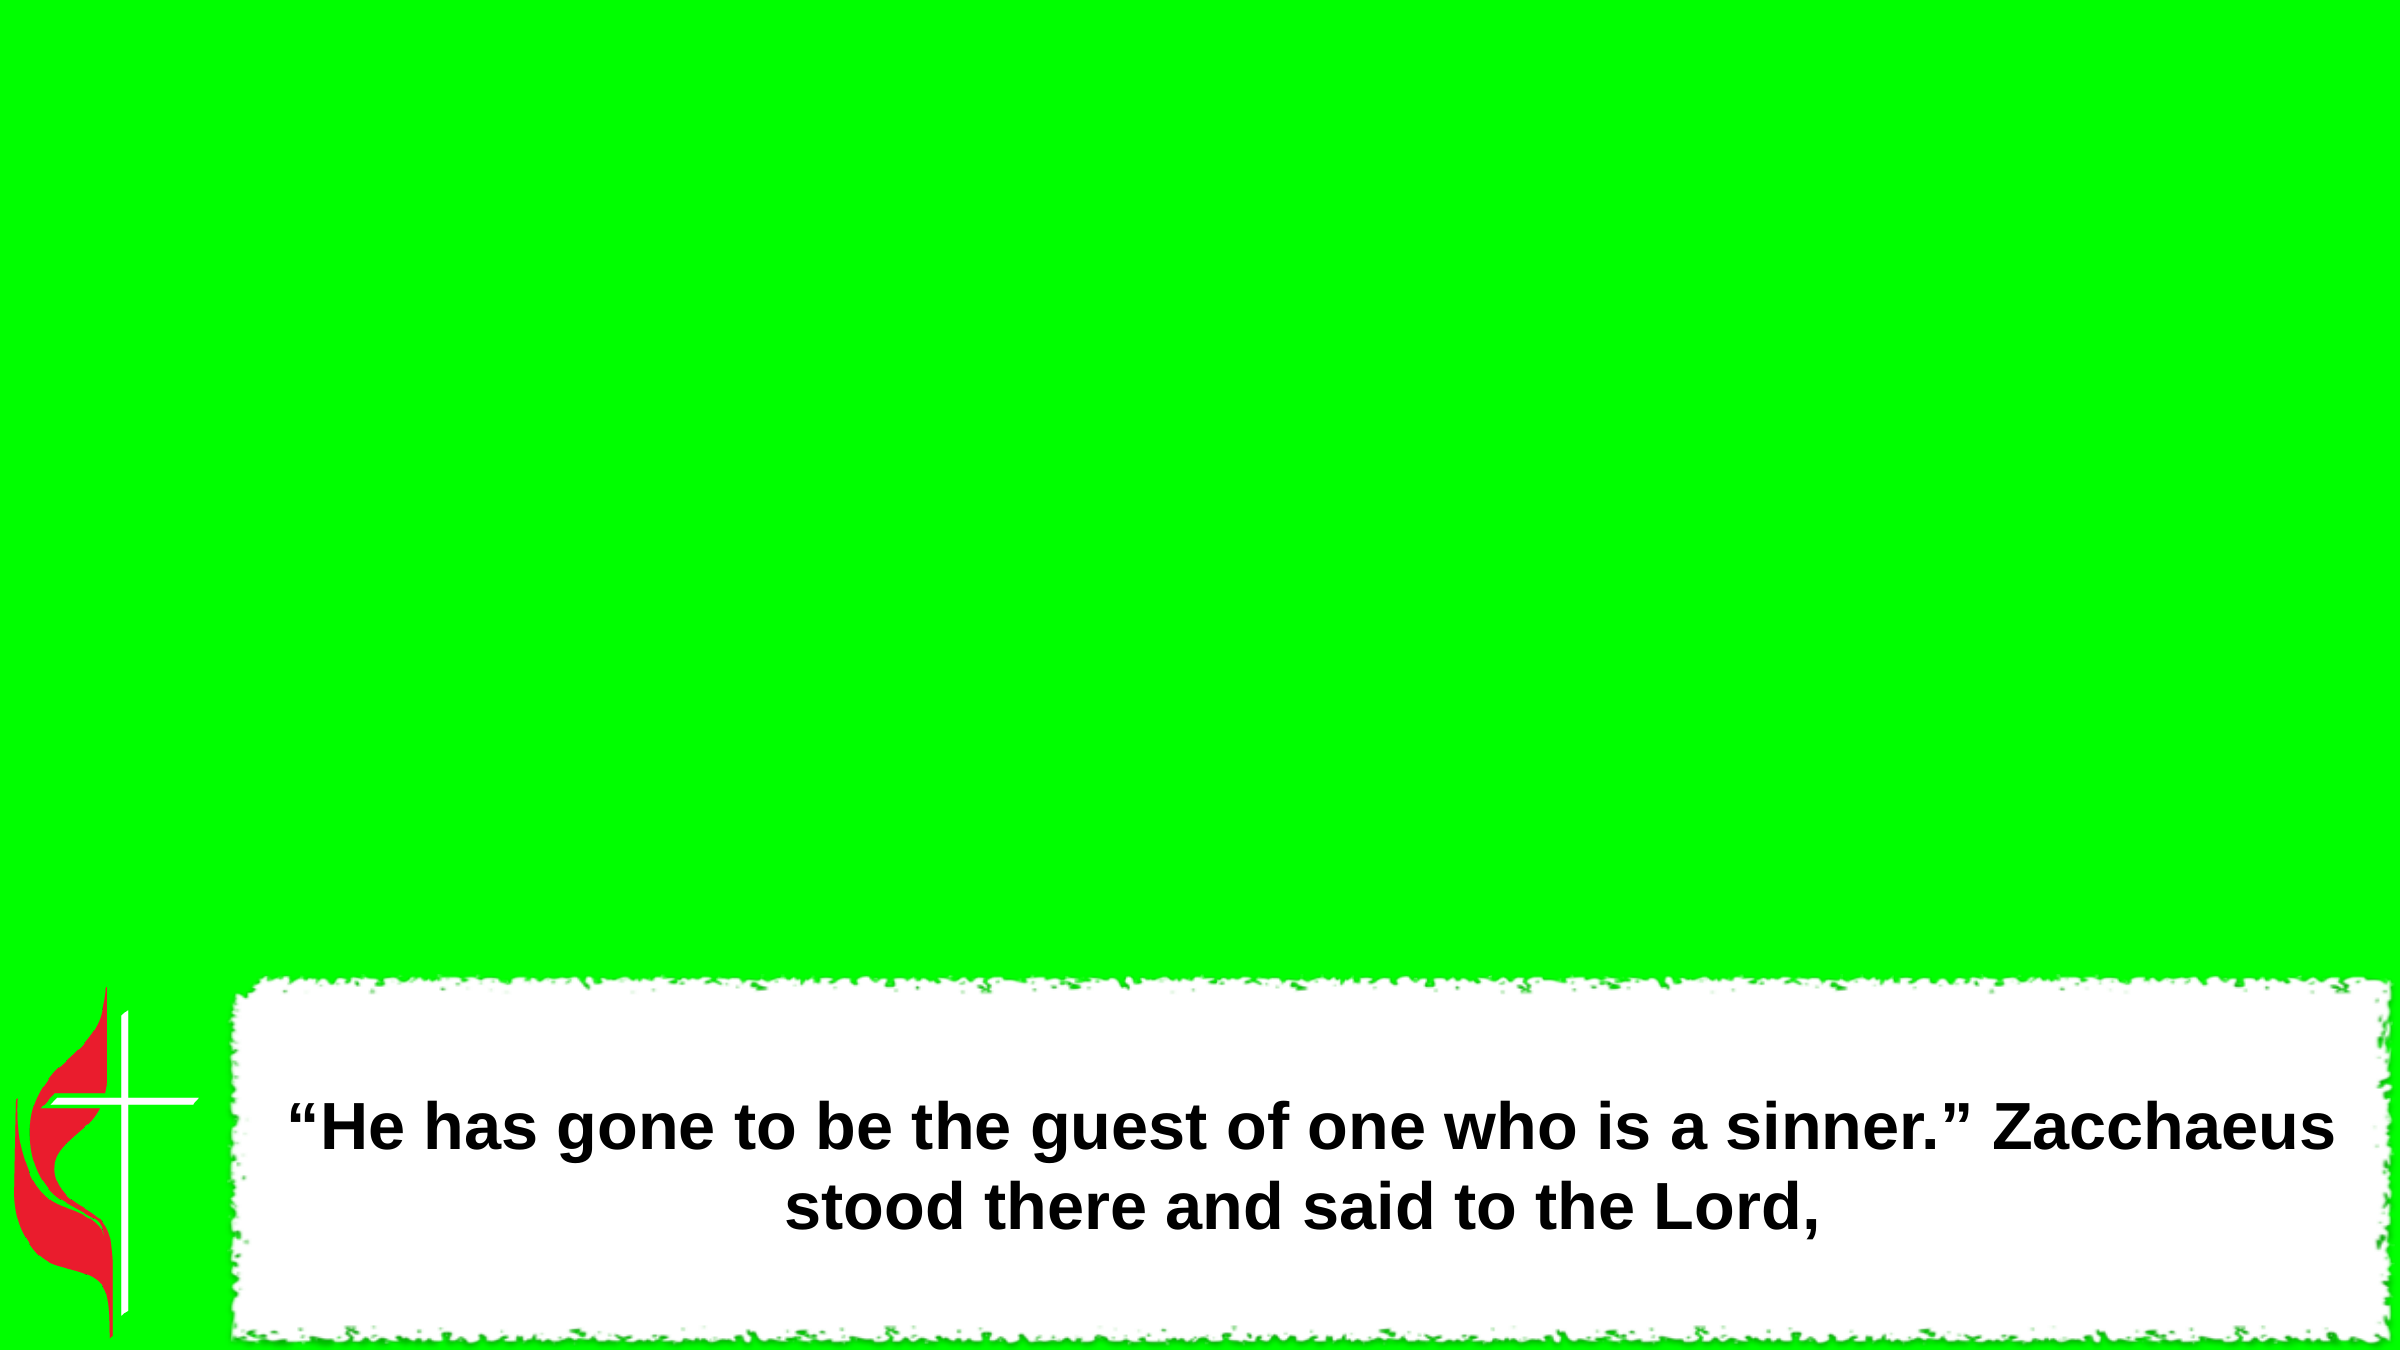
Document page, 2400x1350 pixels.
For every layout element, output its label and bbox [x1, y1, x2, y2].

picture [0, 974, 2400, 1350]
